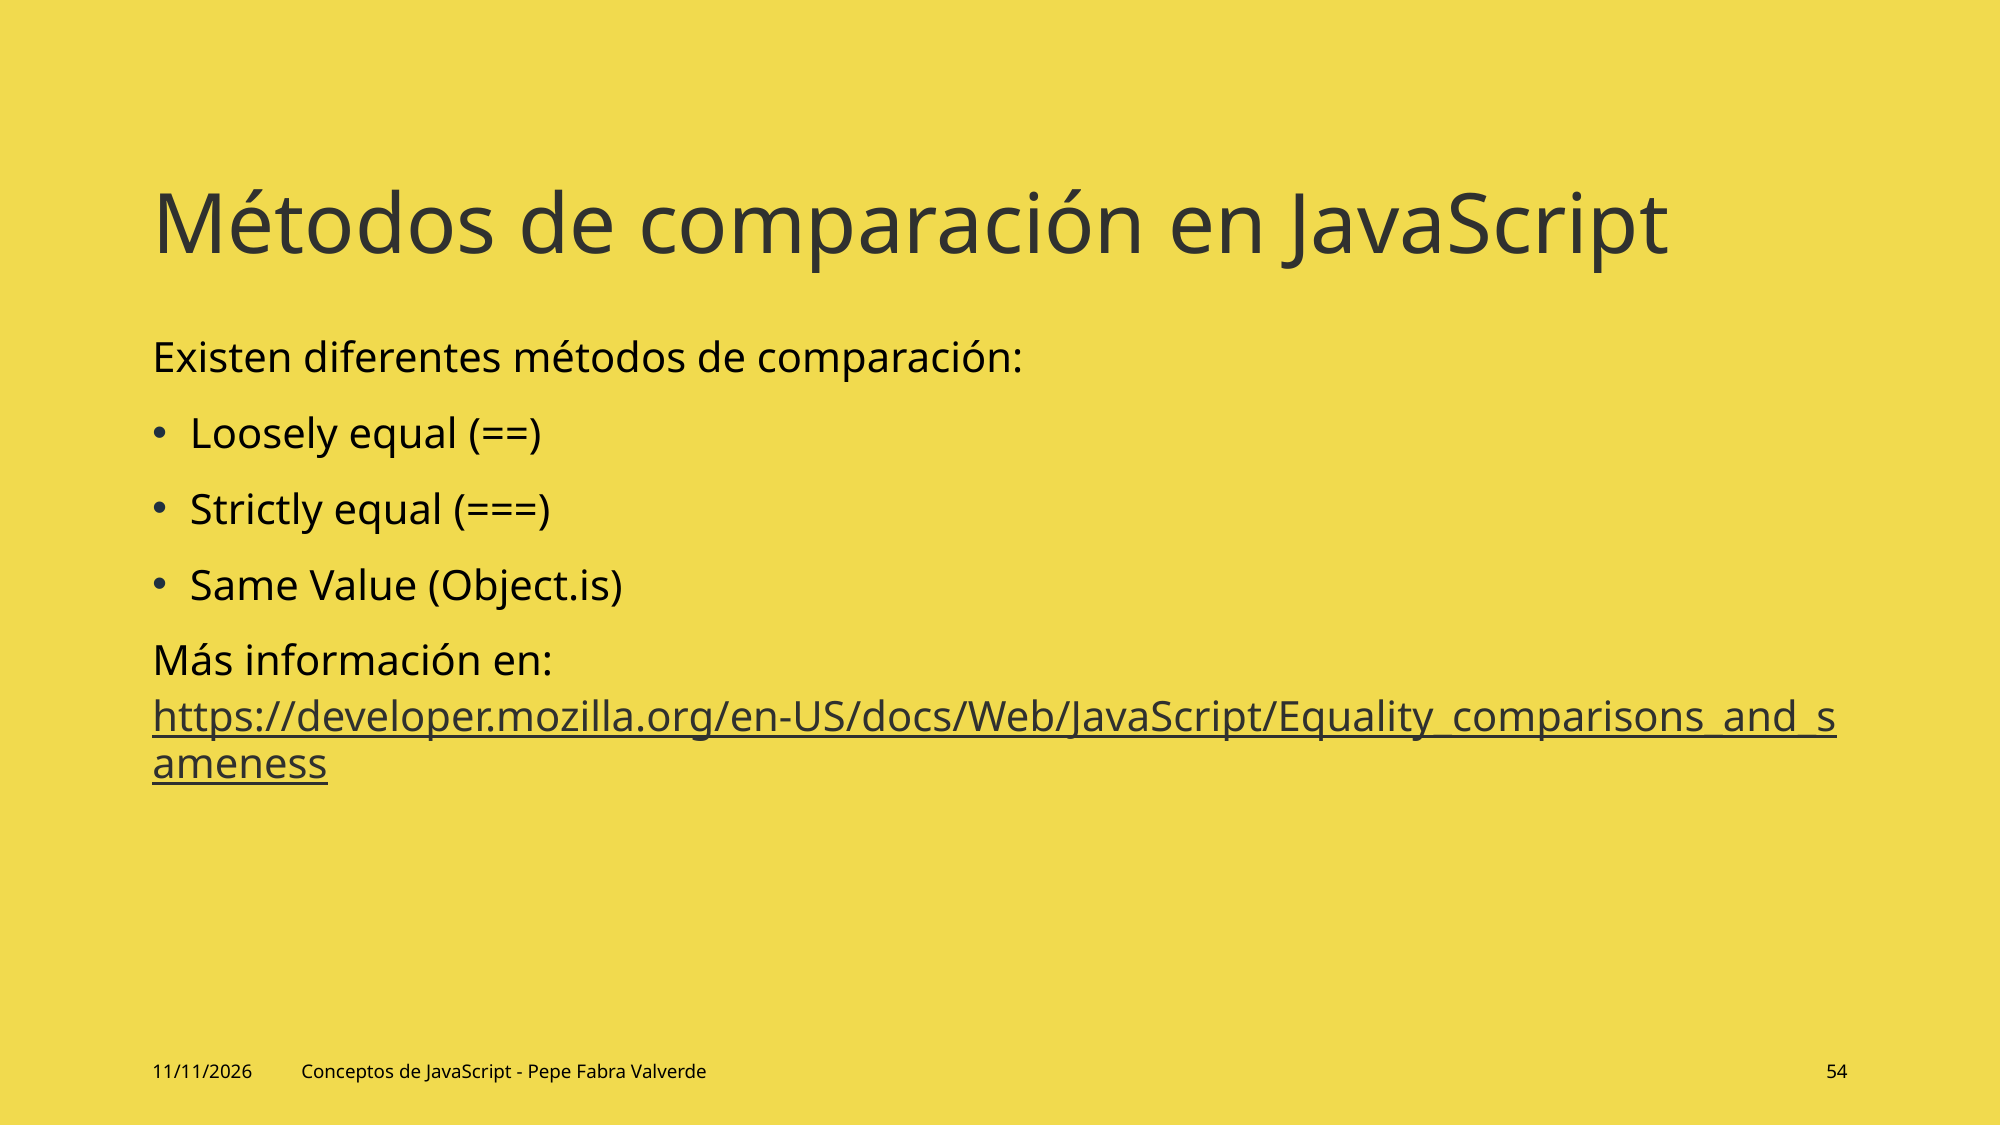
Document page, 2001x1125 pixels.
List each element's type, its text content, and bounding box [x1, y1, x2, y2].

title Métodos de comparación en JavaScript [137, 59, 1863, 278]
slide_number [137, 1042, 281, 1103]
footer Conceptos de JavaScript - Pepe Fabra Valverde [286, 1042, 962, 1103]
slide_number 54 [1412, 1042, 1863, 1103]
list Existen diferentes métodos de comparación: Loosely equal (==) Strictly equal (===) Same Value (Object.is) Más información en: https://developer.mozilla.org/en-US/docs/Web/JavaScript/Equality_comparisons_and_sameness [137, 318, 1863, 1014]
